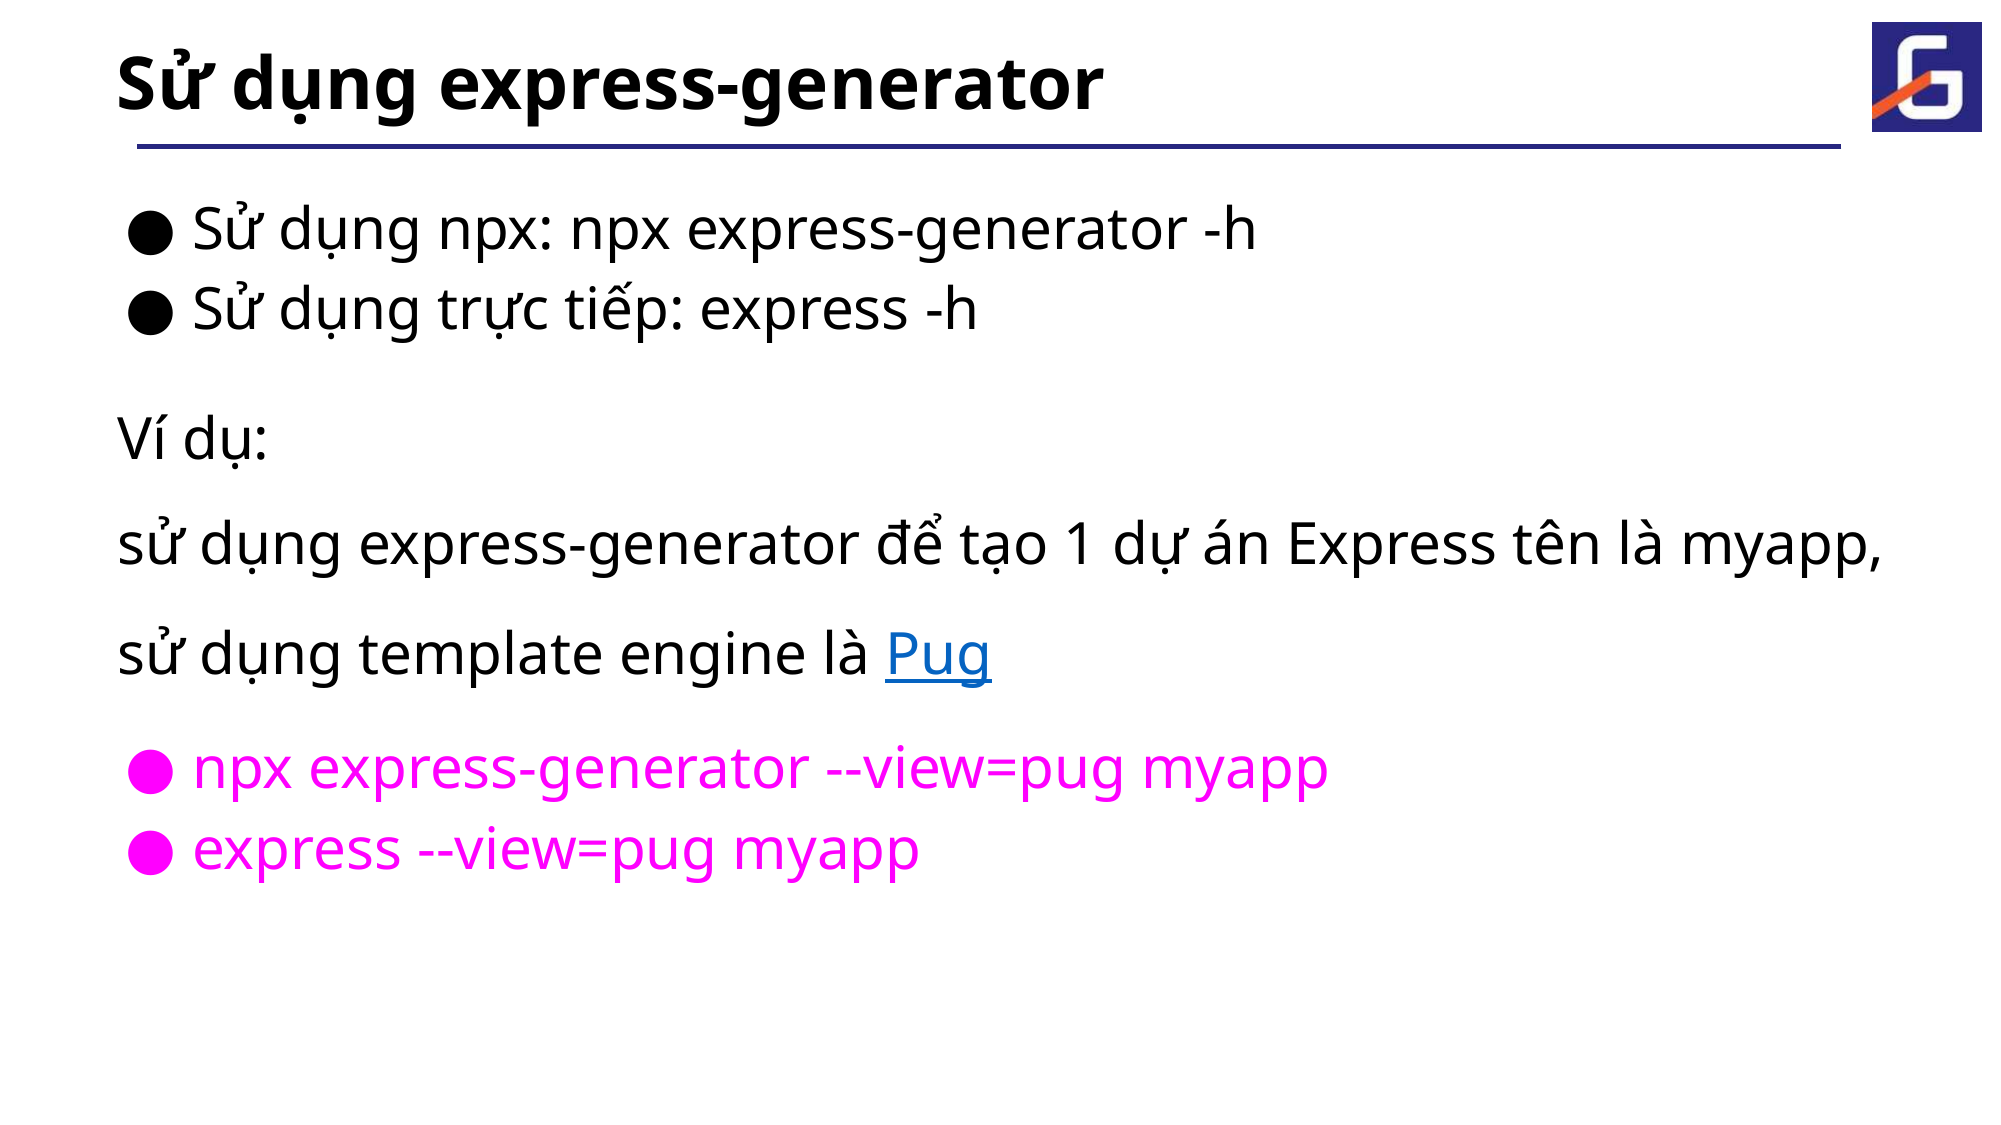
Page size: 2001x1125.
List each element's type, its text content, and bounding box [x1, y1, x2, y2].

text_box Sử dụng npx: npx express-generator -h Sử dụng trực tiếp: express -h Ví dụ: sử dụng express-generator để tạo 1 dự án Express tên là myapp, sử dụng template engine là Pug npx express-generator --view=pug myapp express --view=pug myapp [116, 180, 1929, 1057]
picture [1872, 22, 1982, 132]
text_box Sử dụng express-generator [116, 36, 1396, 136]
